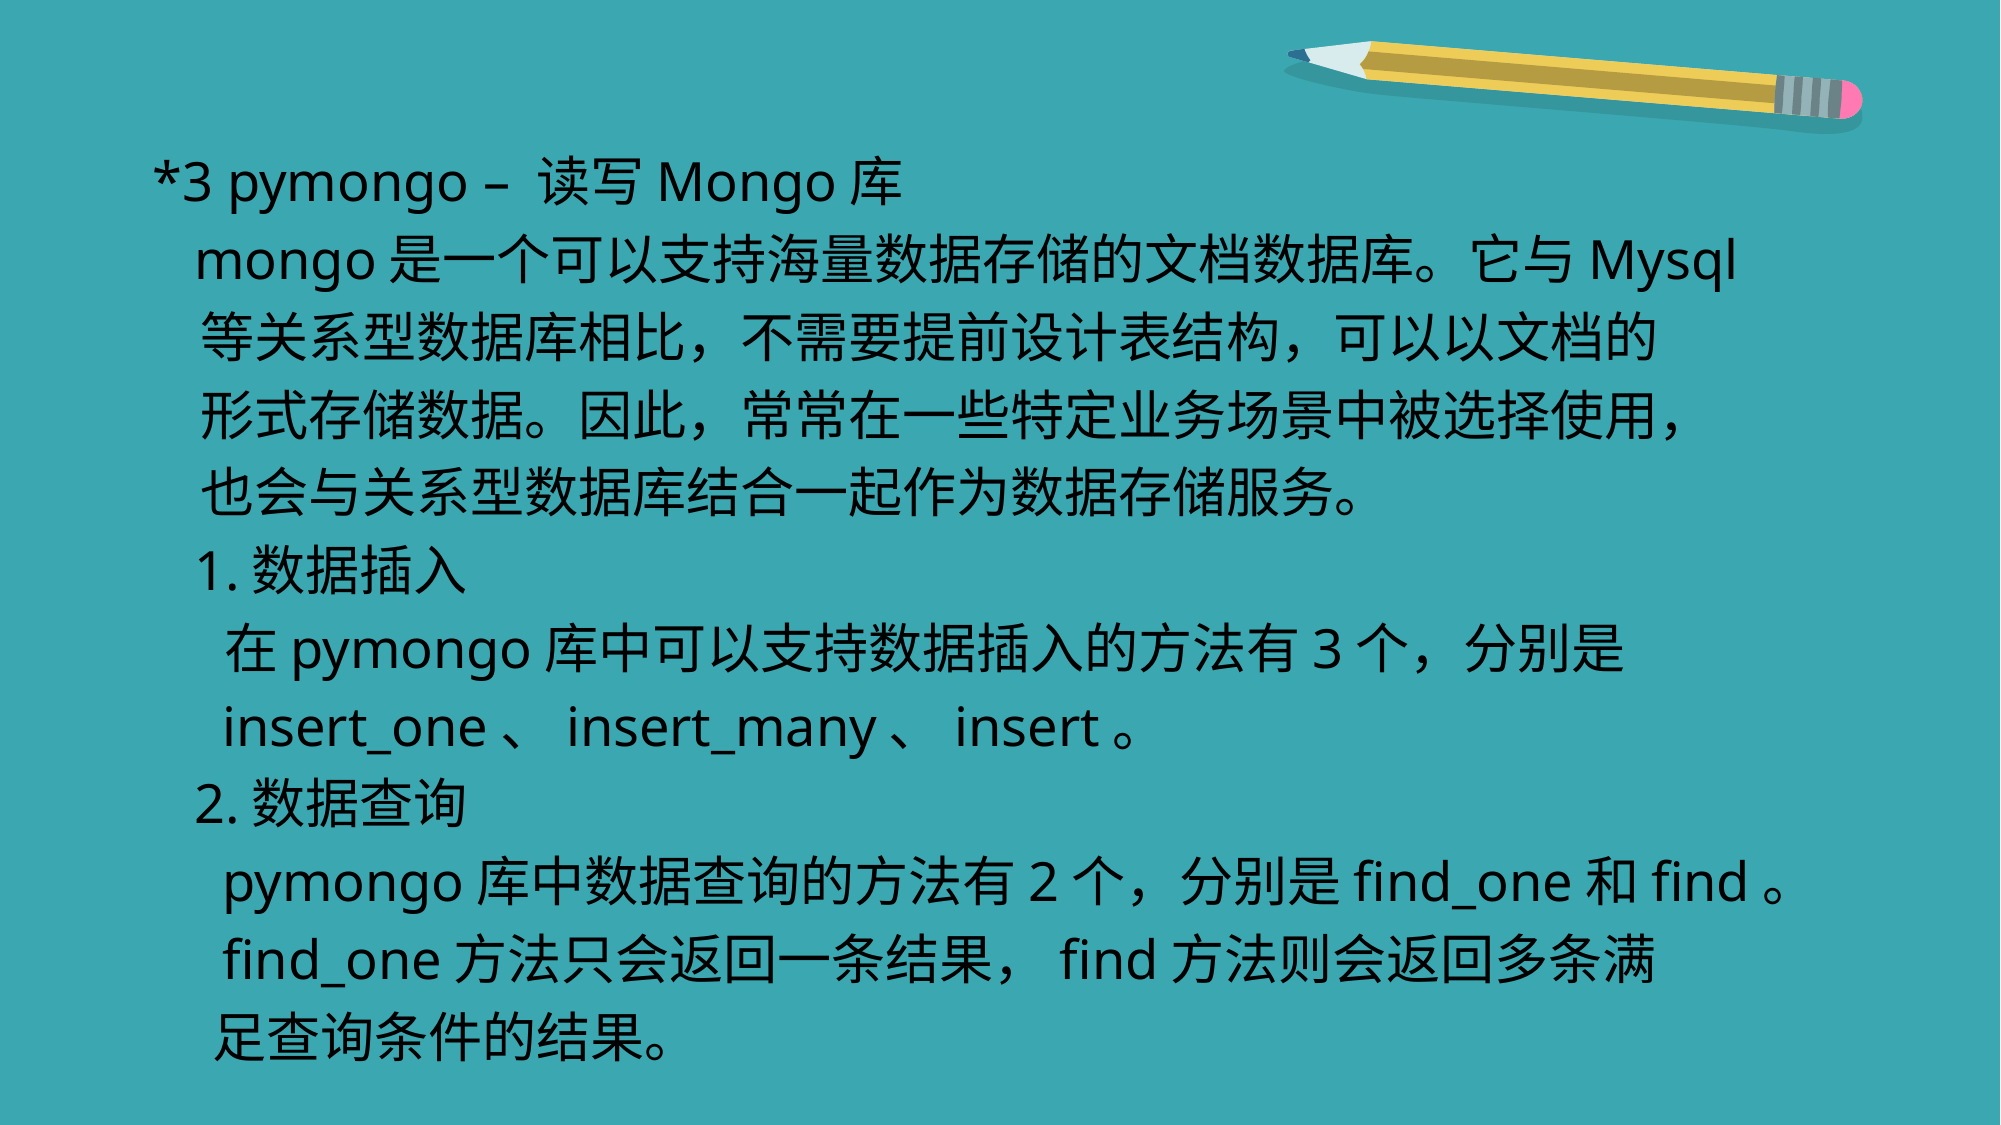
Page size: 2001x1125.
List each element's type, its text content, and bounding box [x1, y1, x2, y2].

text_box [1280, 41, 1863, 139]
list *3 pymongo – 读写Mongo库 mongo是一个可以支持海量数据存储的文档数据库。它与Mysql 等关系型数据库相比，不需要提前设计表结构，可以以文档的 形式存储数据。因此，常常在一些特定业务场景中被选择使用， 也会与关系型数据库结合一起作为数据存储服务。 1.数据插入 在pymongo库中可以支持数据插入的方法有3个，分别是 insert_one、insert_many、insert。 2.数据查询 pymongo库中数据查询的方法有2个，分别是find_one和find。 find_one方法只会返回一条结果，find方法则会返回多条满 足查询条件的结果。 [137, 147, 1863, 1125]
